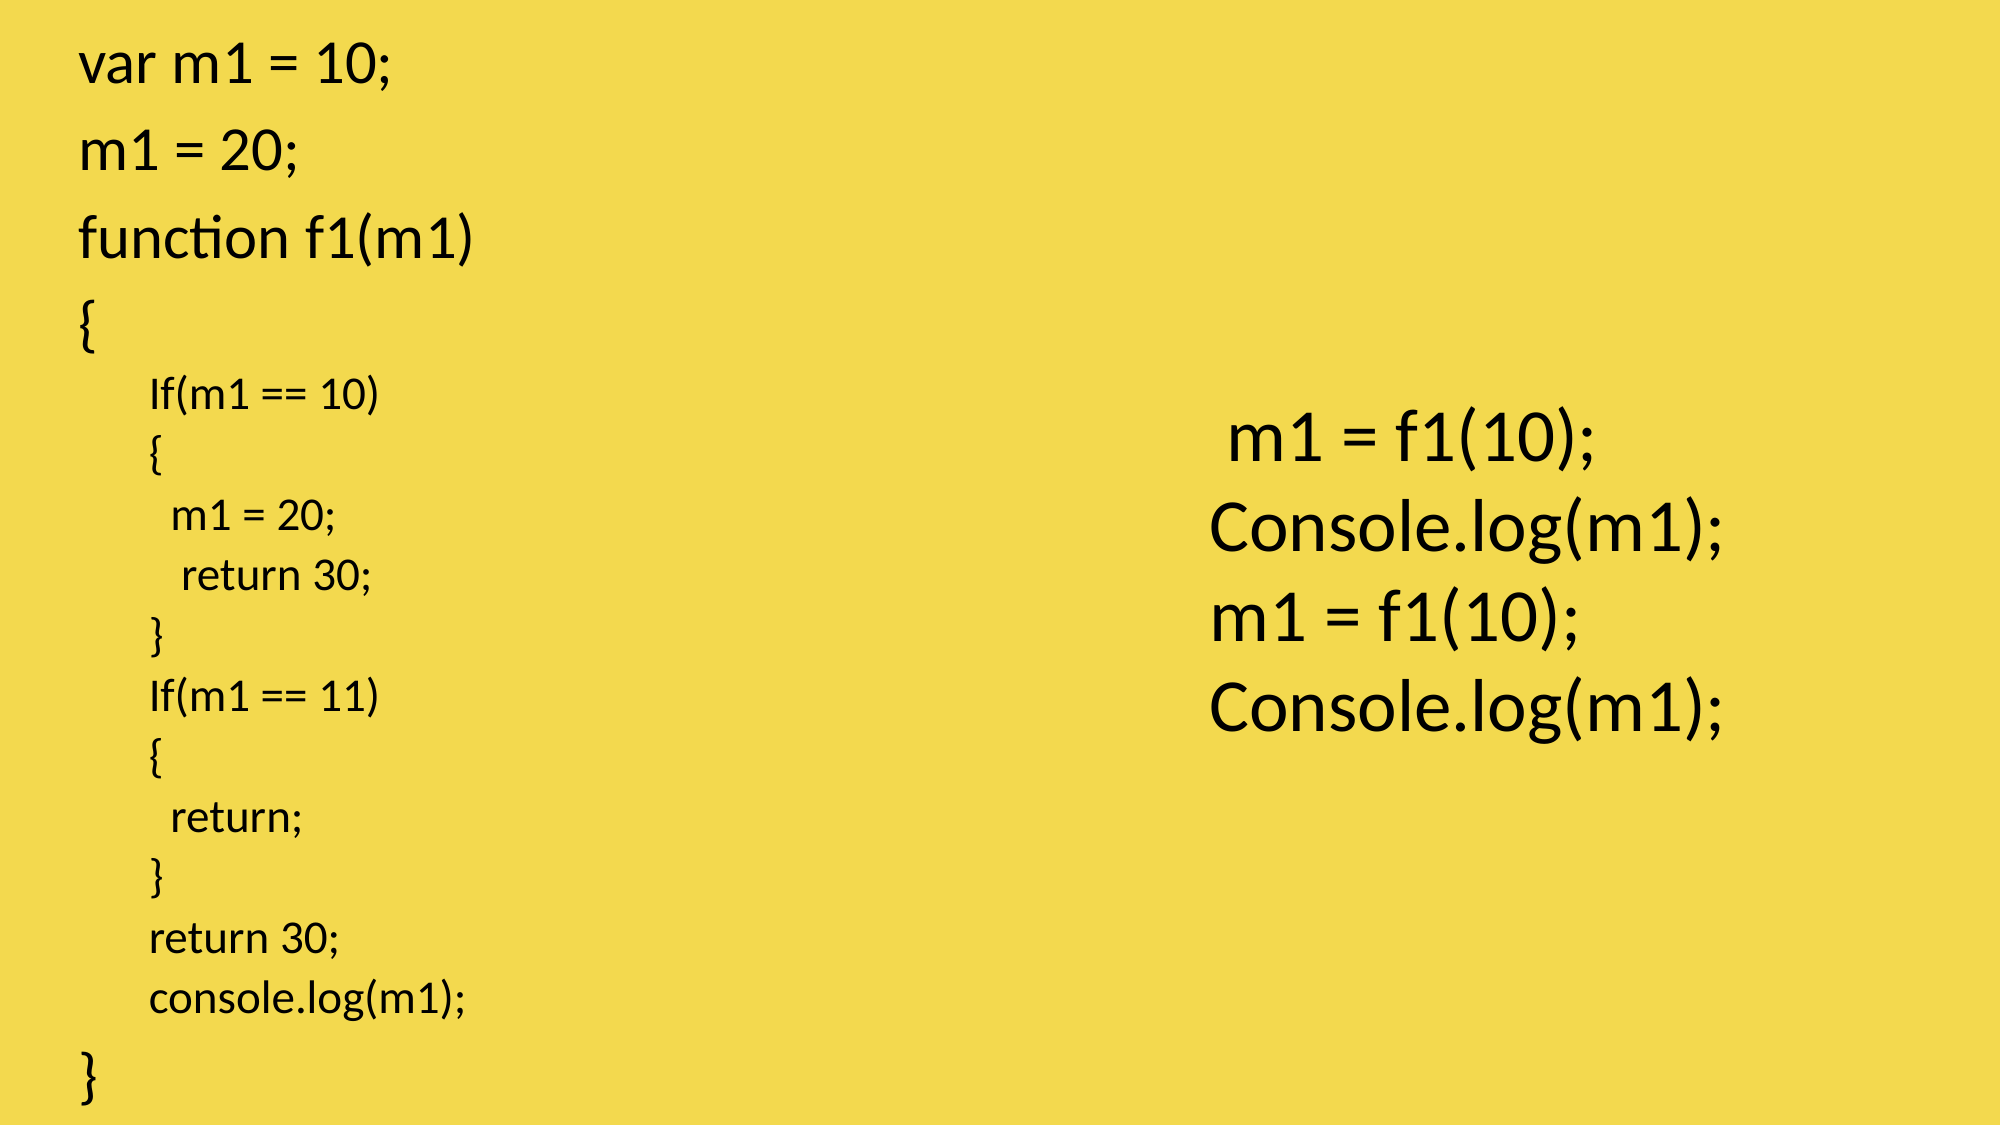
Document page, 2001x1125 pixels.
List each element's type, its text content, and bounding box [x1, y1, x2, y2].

list var m1 = 10; m1 = 20; function f1(m1) { If(m1 == 10) { m1 = 20; return 30; } If(m1 == 11) { return; } return 30; console.log(m1); } [63, 22, 1195, 1125]
text_box m1 = f1(10); Console.log(m1); m1 = f1(10); Console.log(m1); [1194, 379, 1814, 754]
